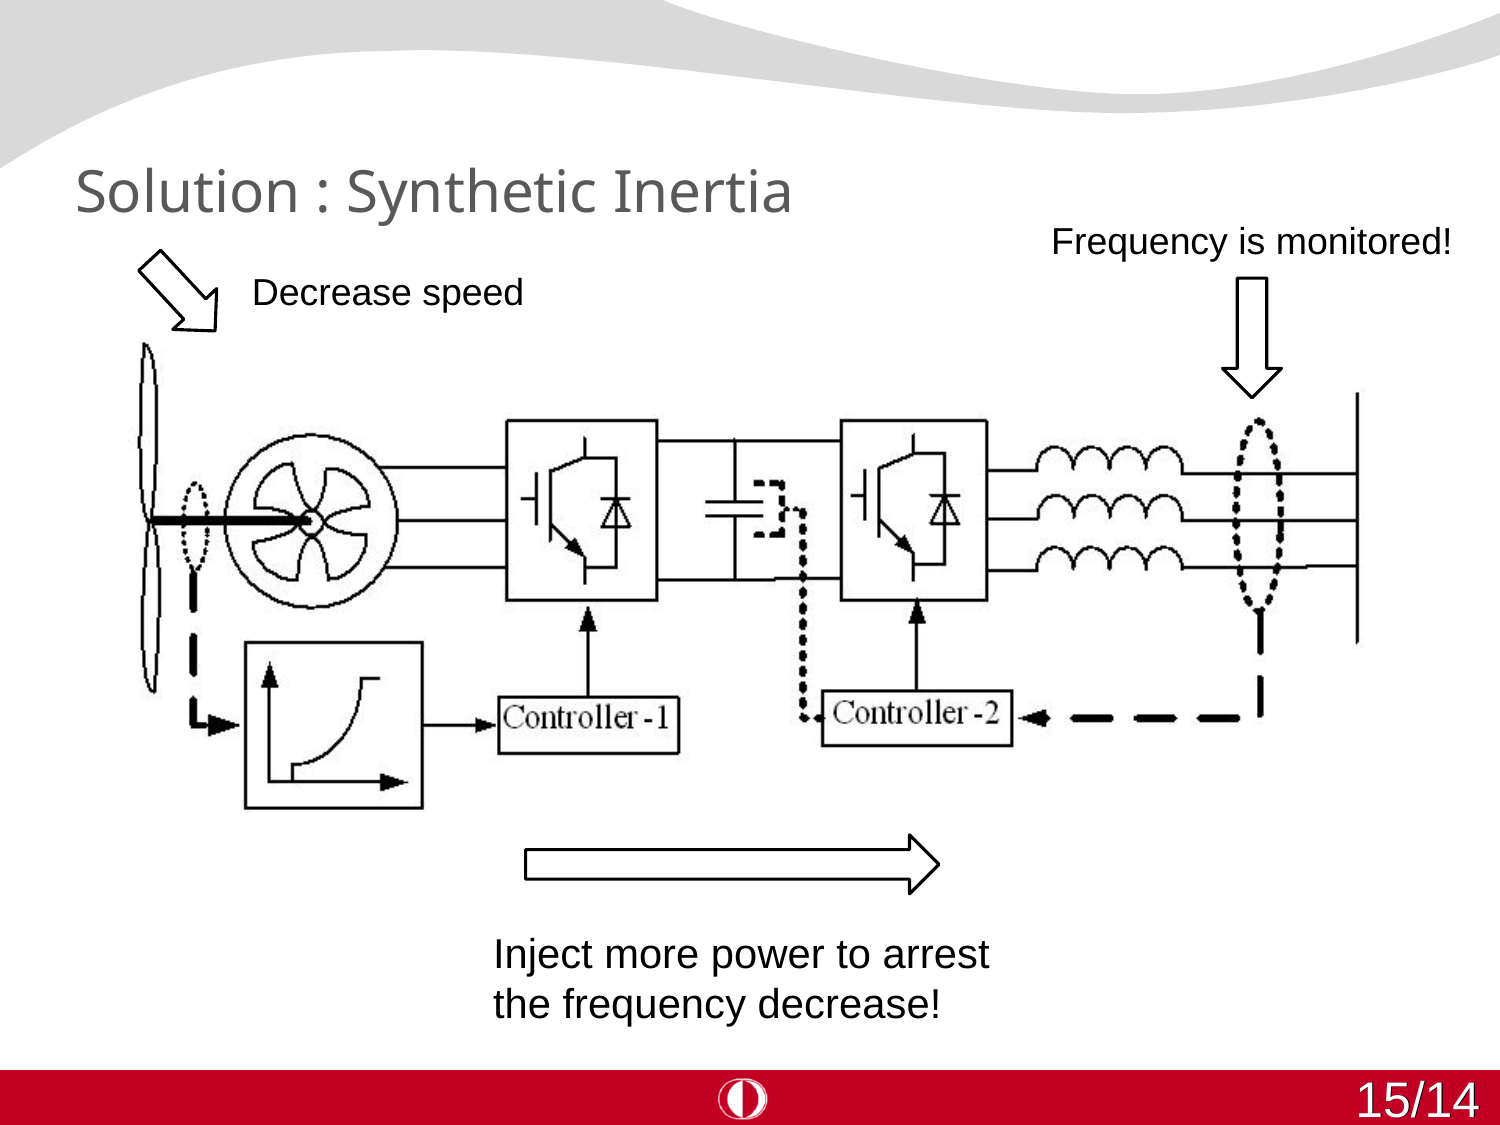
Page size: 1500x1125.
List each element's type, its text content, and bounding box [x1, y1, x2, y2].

picture [713, 1078, 781, 1122]
text_box [1236, 277, 1268, 337]
text_box [138, 249, 218, 332]
text_box Inject more power to arrest the frequency decrease! [478, 918, 1022, 1034]
text_box [524, 848, 940, 895]
text_box Frequency is monitored! [1034, 209, 1470, 270]
text_box Decrease speed [237, 261, 556, 321]
title Solution : Synthetic Inertia [75, 55, 1425, 224]
picture [127, 337, 1378, 836]
